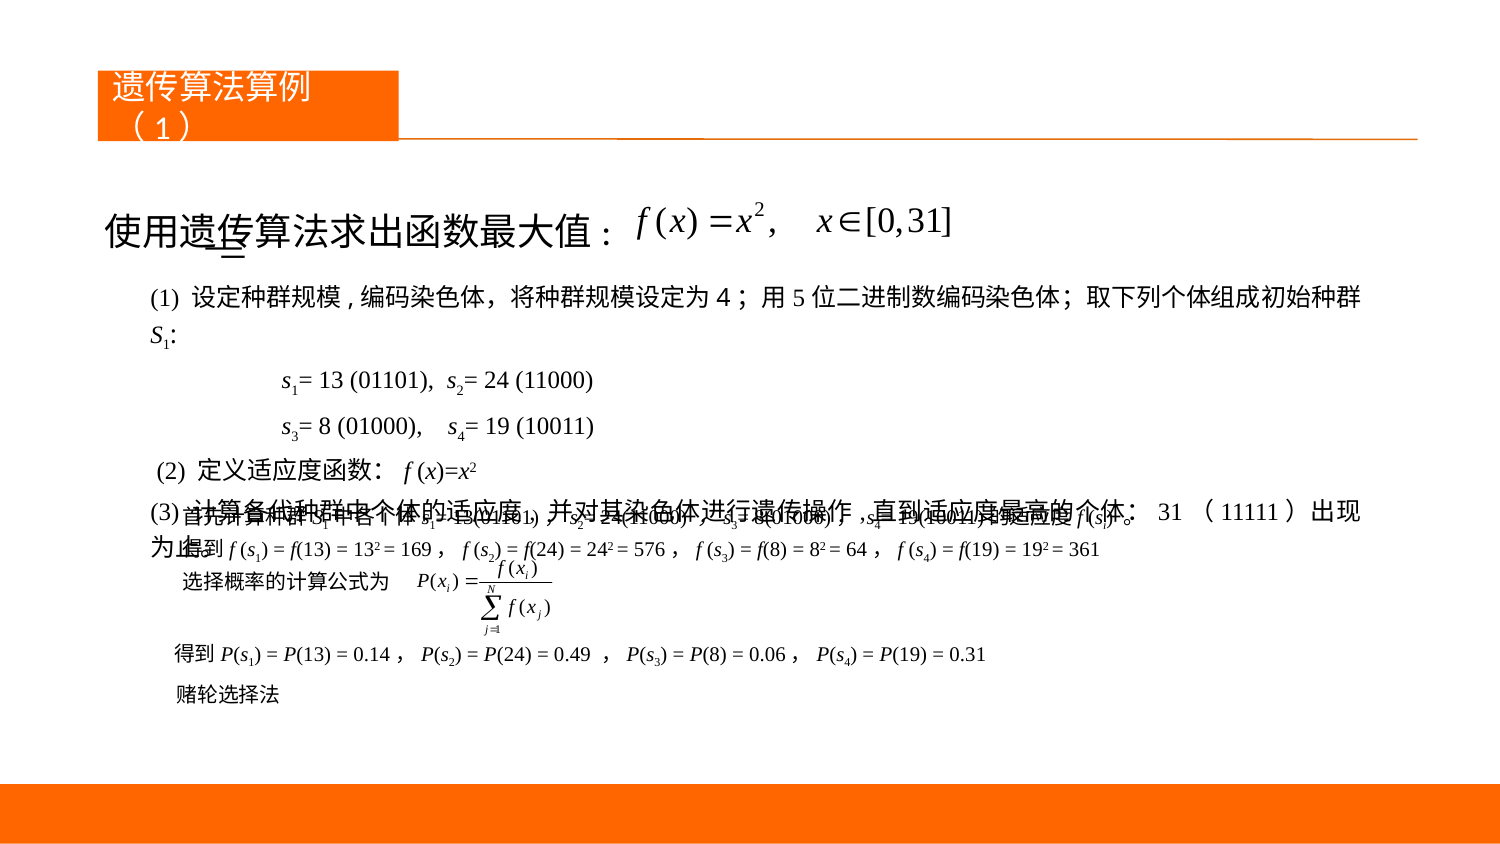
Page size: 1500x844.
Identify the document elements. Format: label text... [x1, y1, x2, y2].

text_box 使用遗传算法求出函数最大值: [90, 200, 135, 260]
text_box 首先计算种群S1中各个体s1= 13(01101)，s2= 24(11000) ，s3= 8(01000)， s4= 19(10011)的适应度f (si) 。 得到f (s1) = f(13) = 132 = 169，f (s2) = f(24) = 242 = 576，f (s3) = f(8) = 82 = 64，f (s4) = f(19) = 192 = 361 选择概率的计算公式为 [167, 495, 1420, 828]
text_box  (1) 设定种群规模,编码染色体，将种群规模设定为4；用5位二进制数编码染色体；取下列个体组成初始种群S1: s1= 13 (01101), s2= 24 (11000) s3= 8 (01000), s4= 19 (10011) (2) 定义适应度函数：f (x)=x2 (3) 计算各代种群中个体的适应度, 并对其染色体进行遗传操作,直到适应度最高的个体：31（11111）出现为止。 [135, 177, 1376, 610]
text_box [624, 192, 958, 248]
text_box 遗传算法算例（1） [96, 68, 401, 143]
text_box [99, 70, 130, 147]
text_box 赌轮选择法 [161, 674, 296, 714]
text_box [0, 782, 1500, 844]
text_box 得到P(s1) = P(13) = 0.14，P(s2) = P(24) = 0.49 ，P(s3) = P(8) = 0.06，P(s4) = P(19) = 0.31 [159, 633, 1294, 677]
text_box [413, 555, 557, 641]
